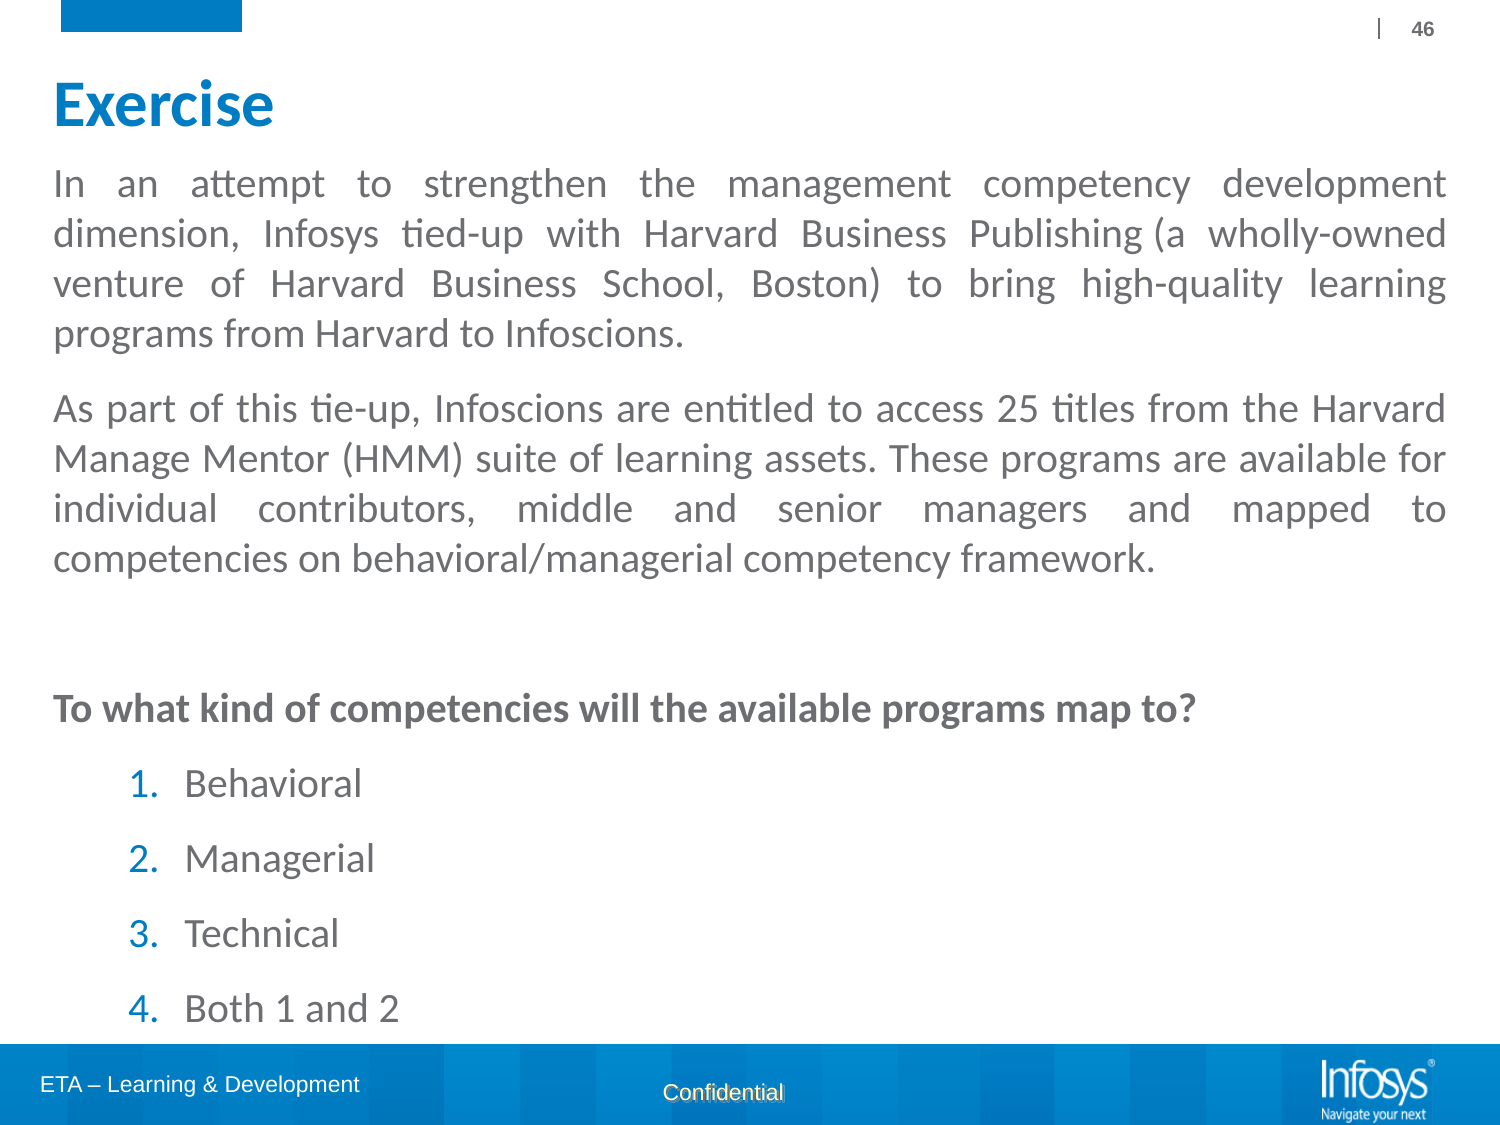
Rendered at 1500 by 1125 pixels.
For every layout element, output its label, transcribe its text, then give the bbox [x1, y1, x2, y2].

title Exercise [38, 31, 1463, 148]
slide_number 46 [1407, 12, 1440, 45]
list In an attempt to strengthen the management competency development dimension, Infosys tied-up with Harvard Business Publishing (a wholly-owned venture of Harvard Business School, Boston) to bring high-quality learning programs from Harvard to Infoscions. As part of this tie-up, Infoscions are entitled to access 25 titles from the Harvard Manage Mentor (HMM) suite of learning assets. These programs are available for individual contributors, middle and senior managers and mapped to competencies on behavioral/managerial competency framework. To what kind of competencies will the available programs map to? Behavioral Managerial Technical Both 1 and 2 [38, 148, 1463, 842]
picture [0, 1033, 1500, 1125]
